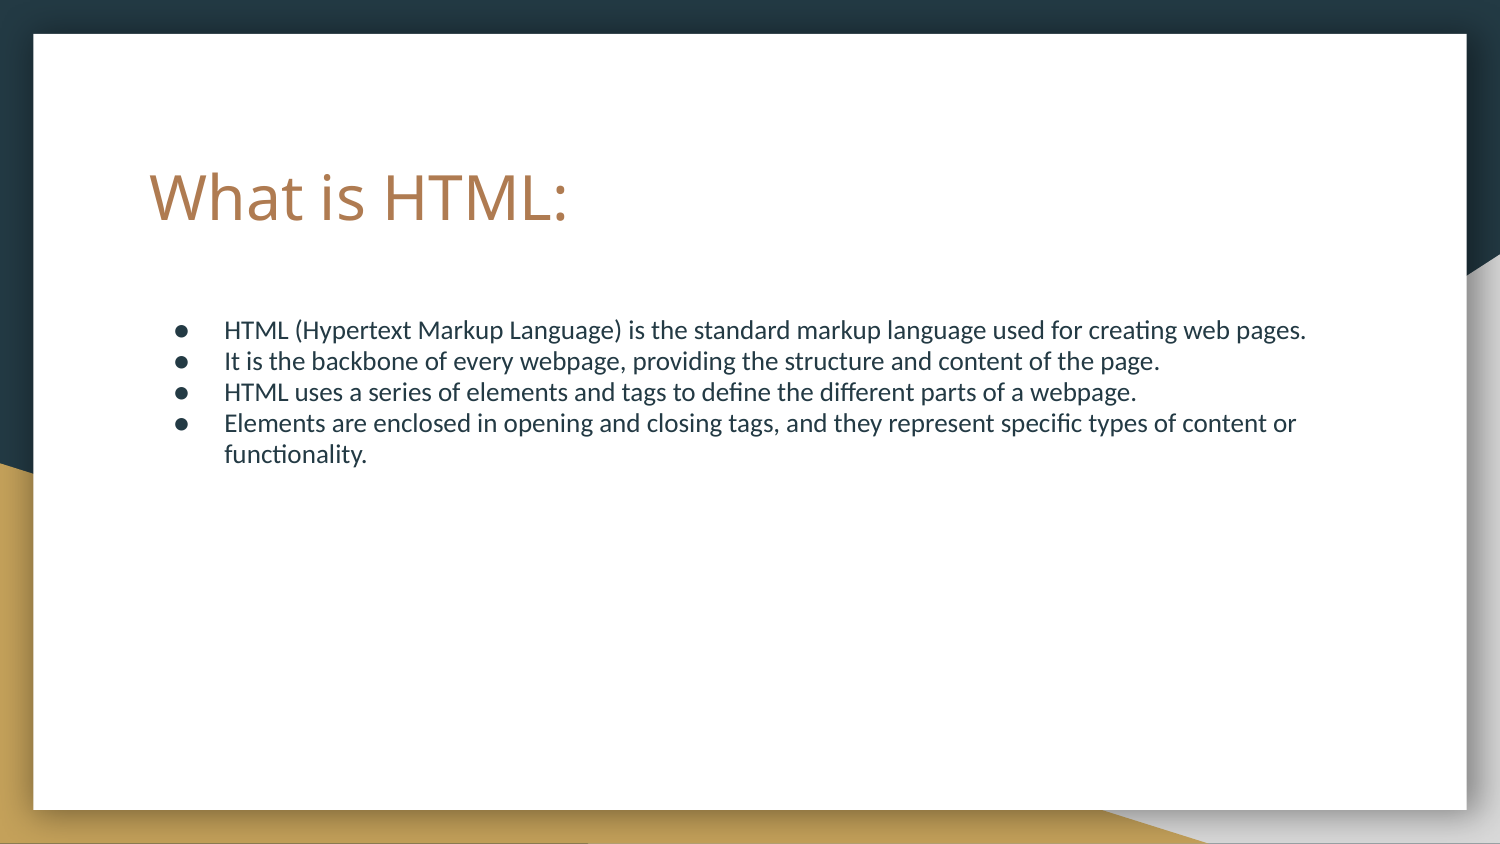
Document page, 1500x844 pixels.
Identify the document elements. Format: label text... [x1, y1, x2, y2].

list HTML (Hypertext Markup Language) is the standard markup language used for creating web pages. It is the backbone of every webpage, providing the structure and content of the page. HTML uses a series of elements and tags to define the different parts of a webpage. Elements are enclosed in opening and closing tags, and they represent specific types of content or functionality. [134, 300, 1366, 729]
title What is HTML: [134, 138, 1366, 296]
